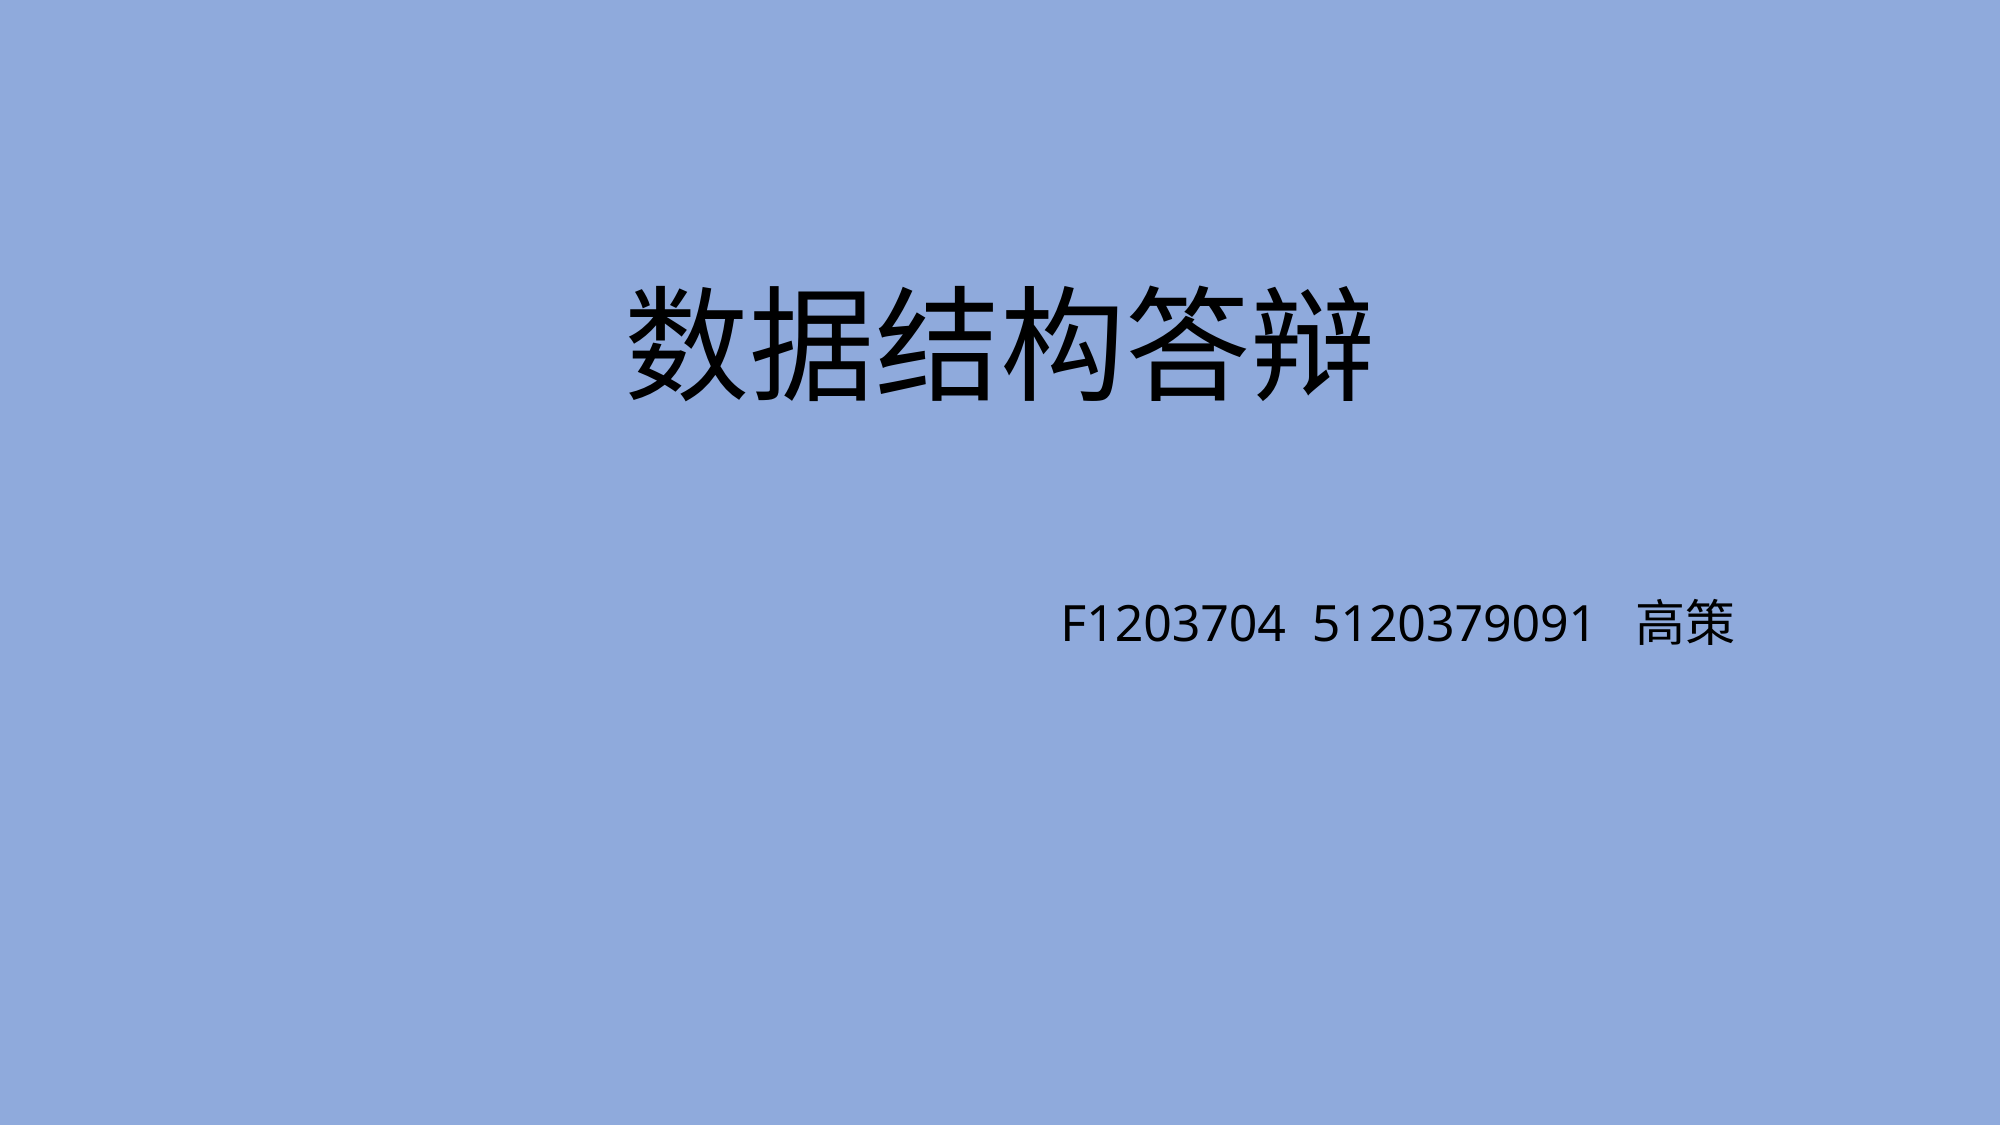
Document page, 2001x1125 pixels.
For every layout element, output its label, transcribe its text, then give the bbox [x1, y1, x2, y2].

subtitle F1203704 5120379091 高策 [249, 590, 1750, 863]
title 数据结构答辩 [249, 184, 1750, 576]
